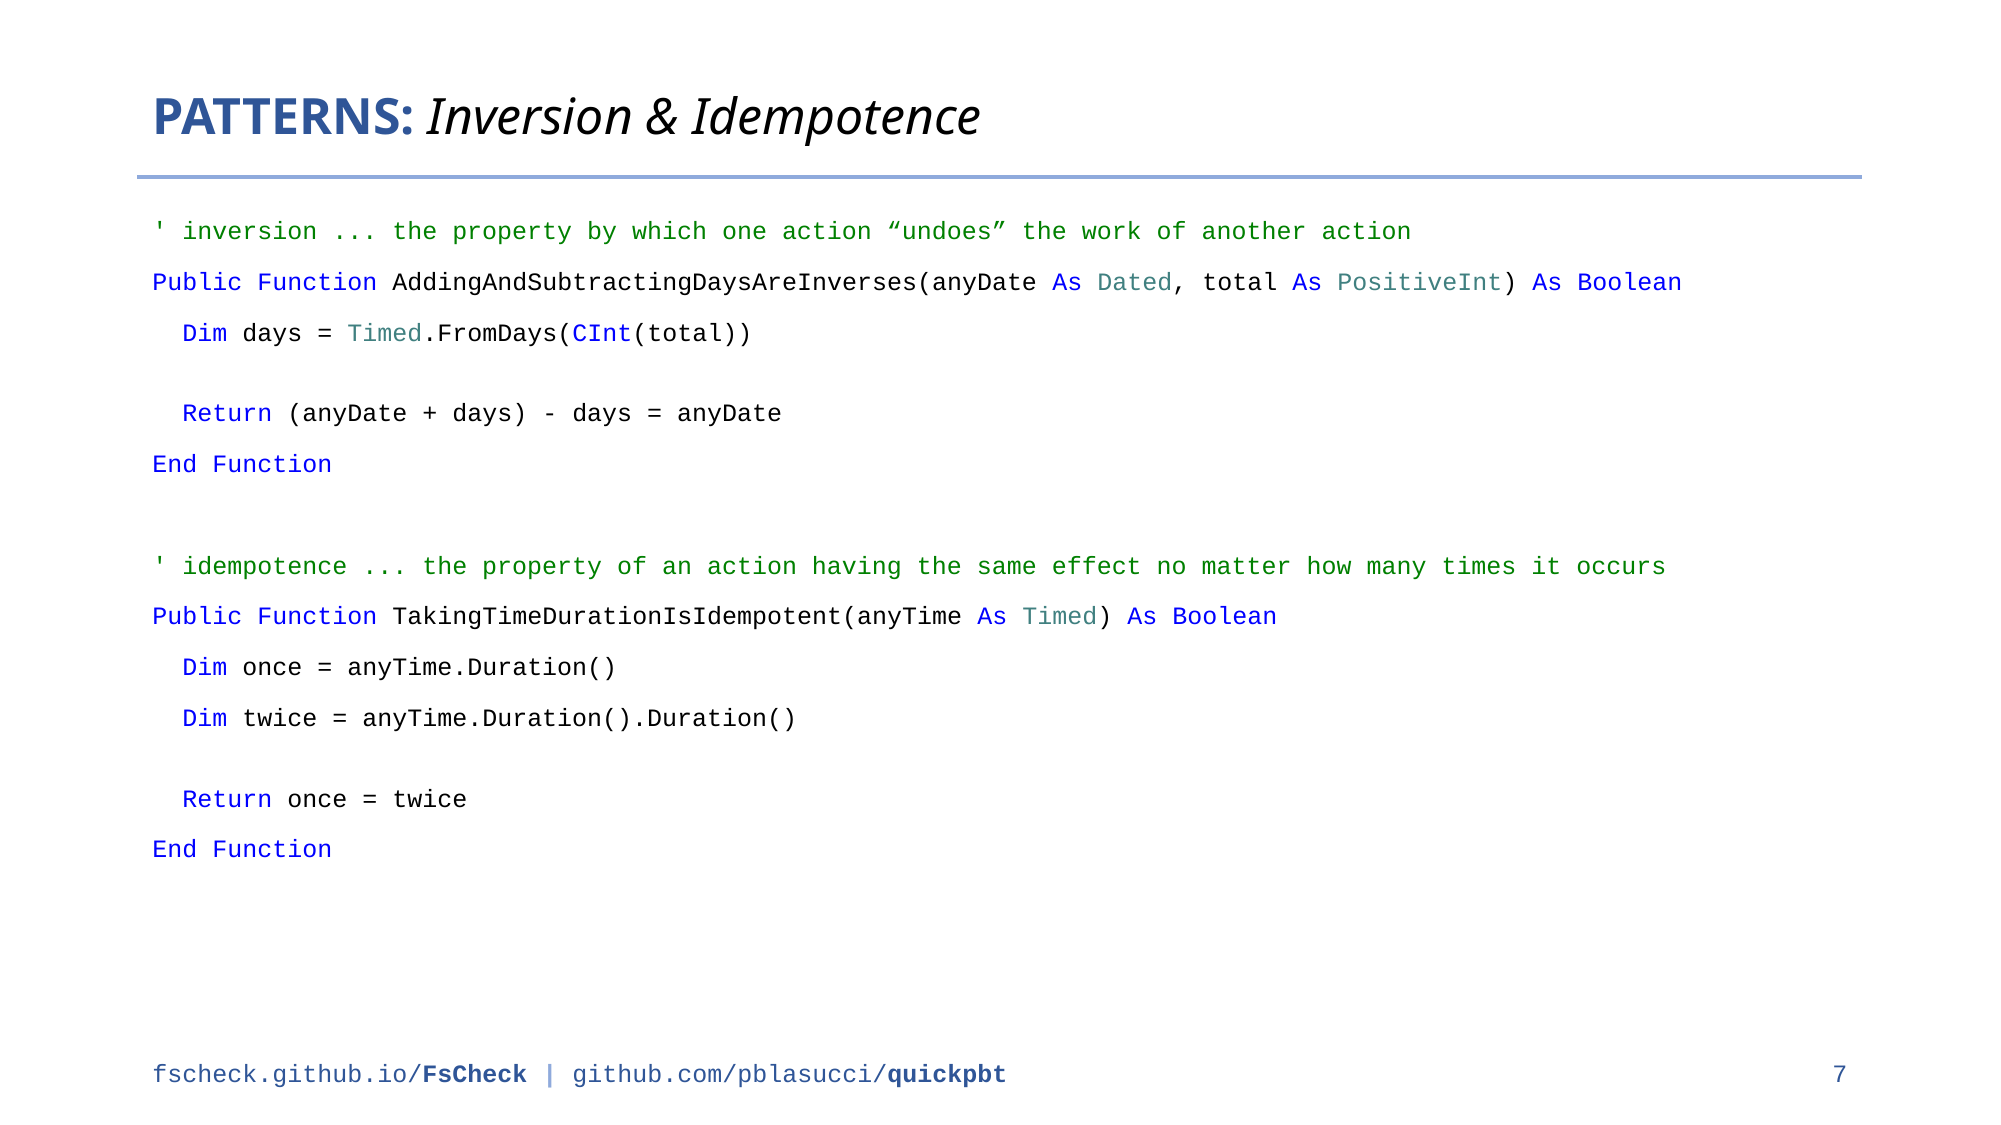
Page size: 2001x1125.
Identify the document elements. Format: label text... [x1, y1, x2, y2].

footer fscheck.github.io/FsCheck | github.com/pblasucci/quickpbt [137, 1042, 1338, 1103]
list ' inversion ... the property by which one action “undoes” the work of another action Public Function AddingAndSubtractingDaysAreInverses(anyDate As Dated, total As PositiveInt) As Boolean Dim days = Timed.FromDays(CInt(total)) Return (anyDate + days) - days = anyDate End Function ' idempotence ... the property of an action having the same effect no matter how many times it occurs Public Function TakingTimeDurationIsIdempotent(anyTime As Timed) As Boolean Dim once = anyTime.Duration() Dim twice = anyTime.Duration().Duration() Return once = twice End Function [137, 206, 1863, 1014]
text_box PATTERNS: Inversion & Idempotence [137, 59, 1863, 176]
slide_number 7 [1412, 1042, 1863, 1103]
